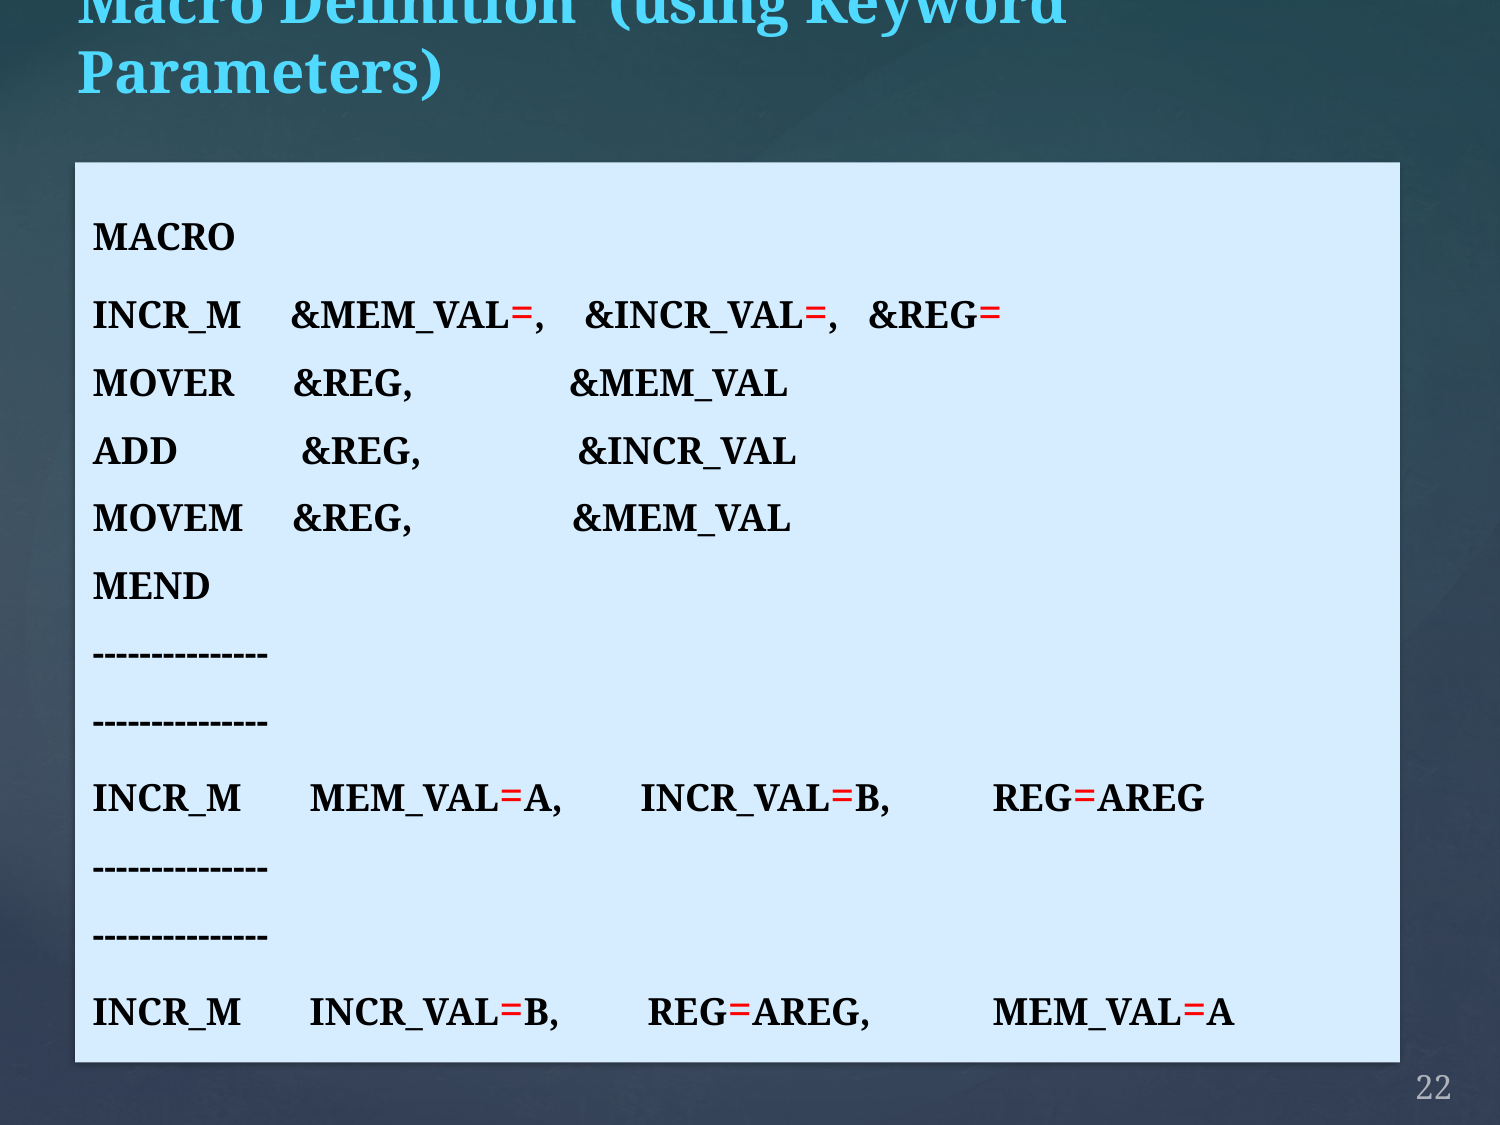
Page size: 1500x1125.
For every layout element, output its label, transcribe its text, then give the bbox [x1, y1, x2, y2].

slide_number 22 [1400, 1062, 1500, 1113]
text_box MACRO INCR_M &MEM_VAL=, &INCR_VAL=, &REG= MOVER &REG, &MEM_VAL ADD &REG, &INCR_VAL MOVEM &REG, &MEM_VAL MEND --------------- --------------- INCR_M MEM_VAL=A, INCR_VAL=B, REG=AREG --------------- --------------- INCR_M INCR_VAL=B, REG=AREG, MEM_VAL=A [73, 161, 1402, 1064]
text_box Macro Definition (using Keyword Parameters) [62, 0, 1375, 113]
